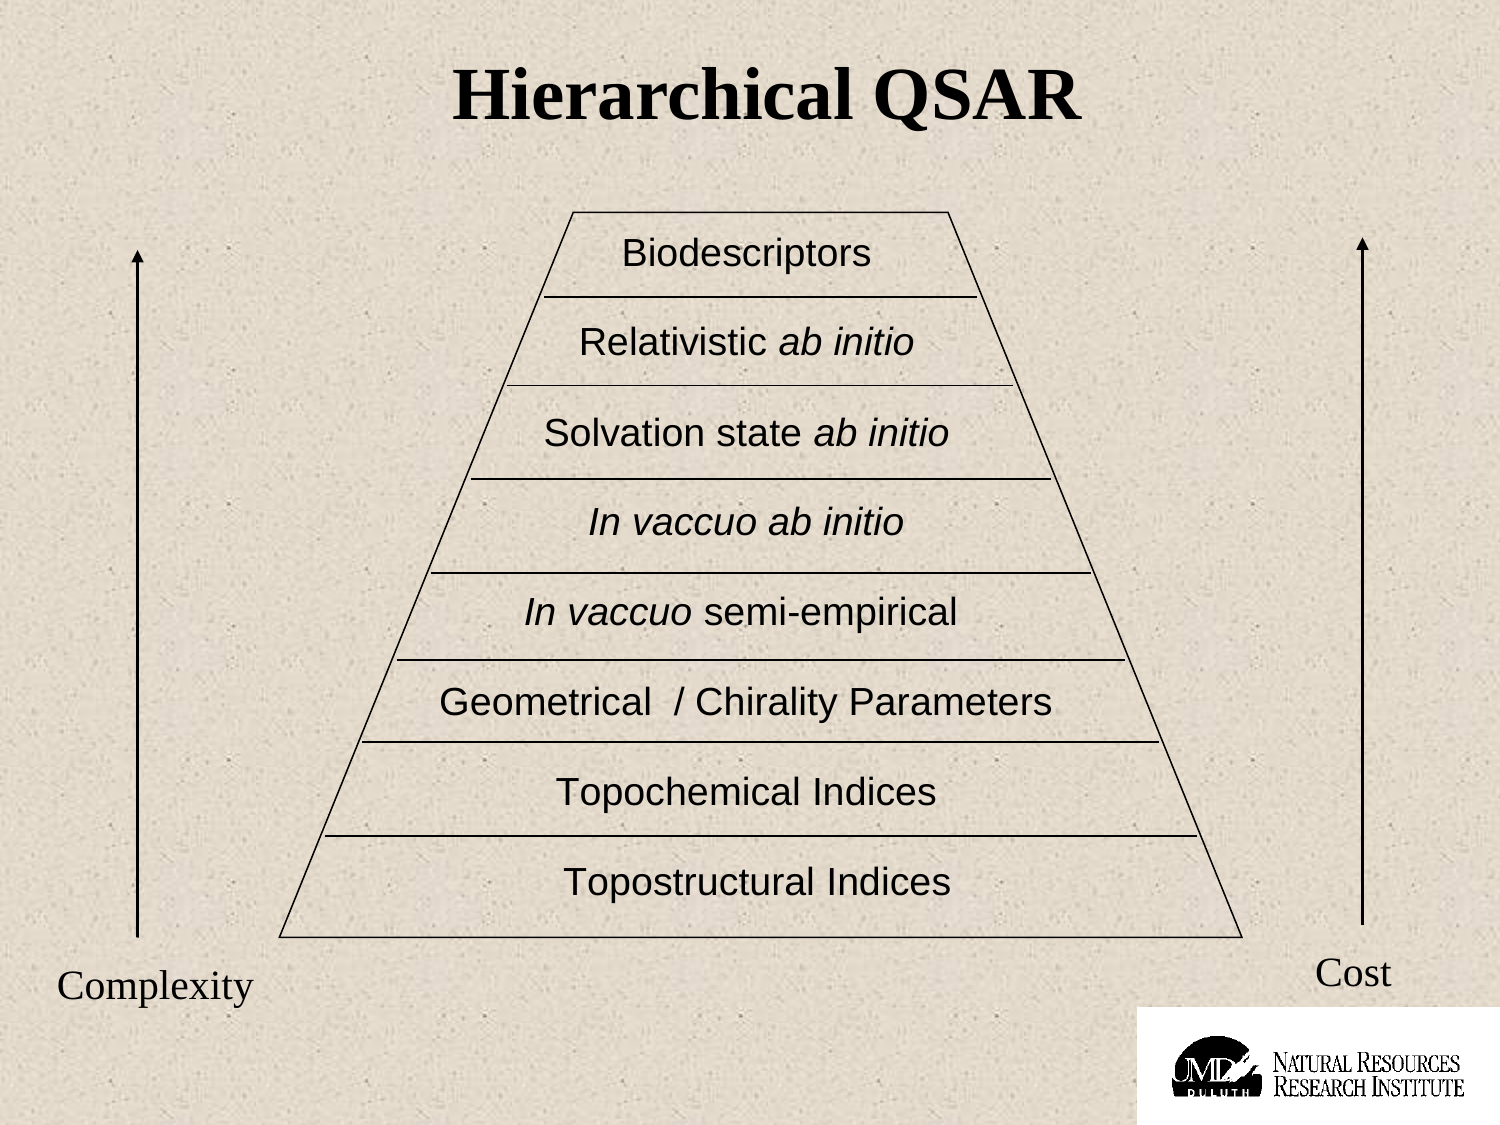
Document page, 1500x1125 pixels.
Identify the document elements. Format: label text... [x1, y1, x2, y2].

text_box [149, 212, 1288, 938]
picture [0, 0, 1500, 1125]
text_box [131, 249, 144, 938]
text_box Cost [1300, 937, 1407, 1003]
text_box Hierarchical QSAR [437, 37, 1163, 143]
text_box Complexity [42, 950, 270, 1015]
text_box [1356, 237, 1369, 925]
